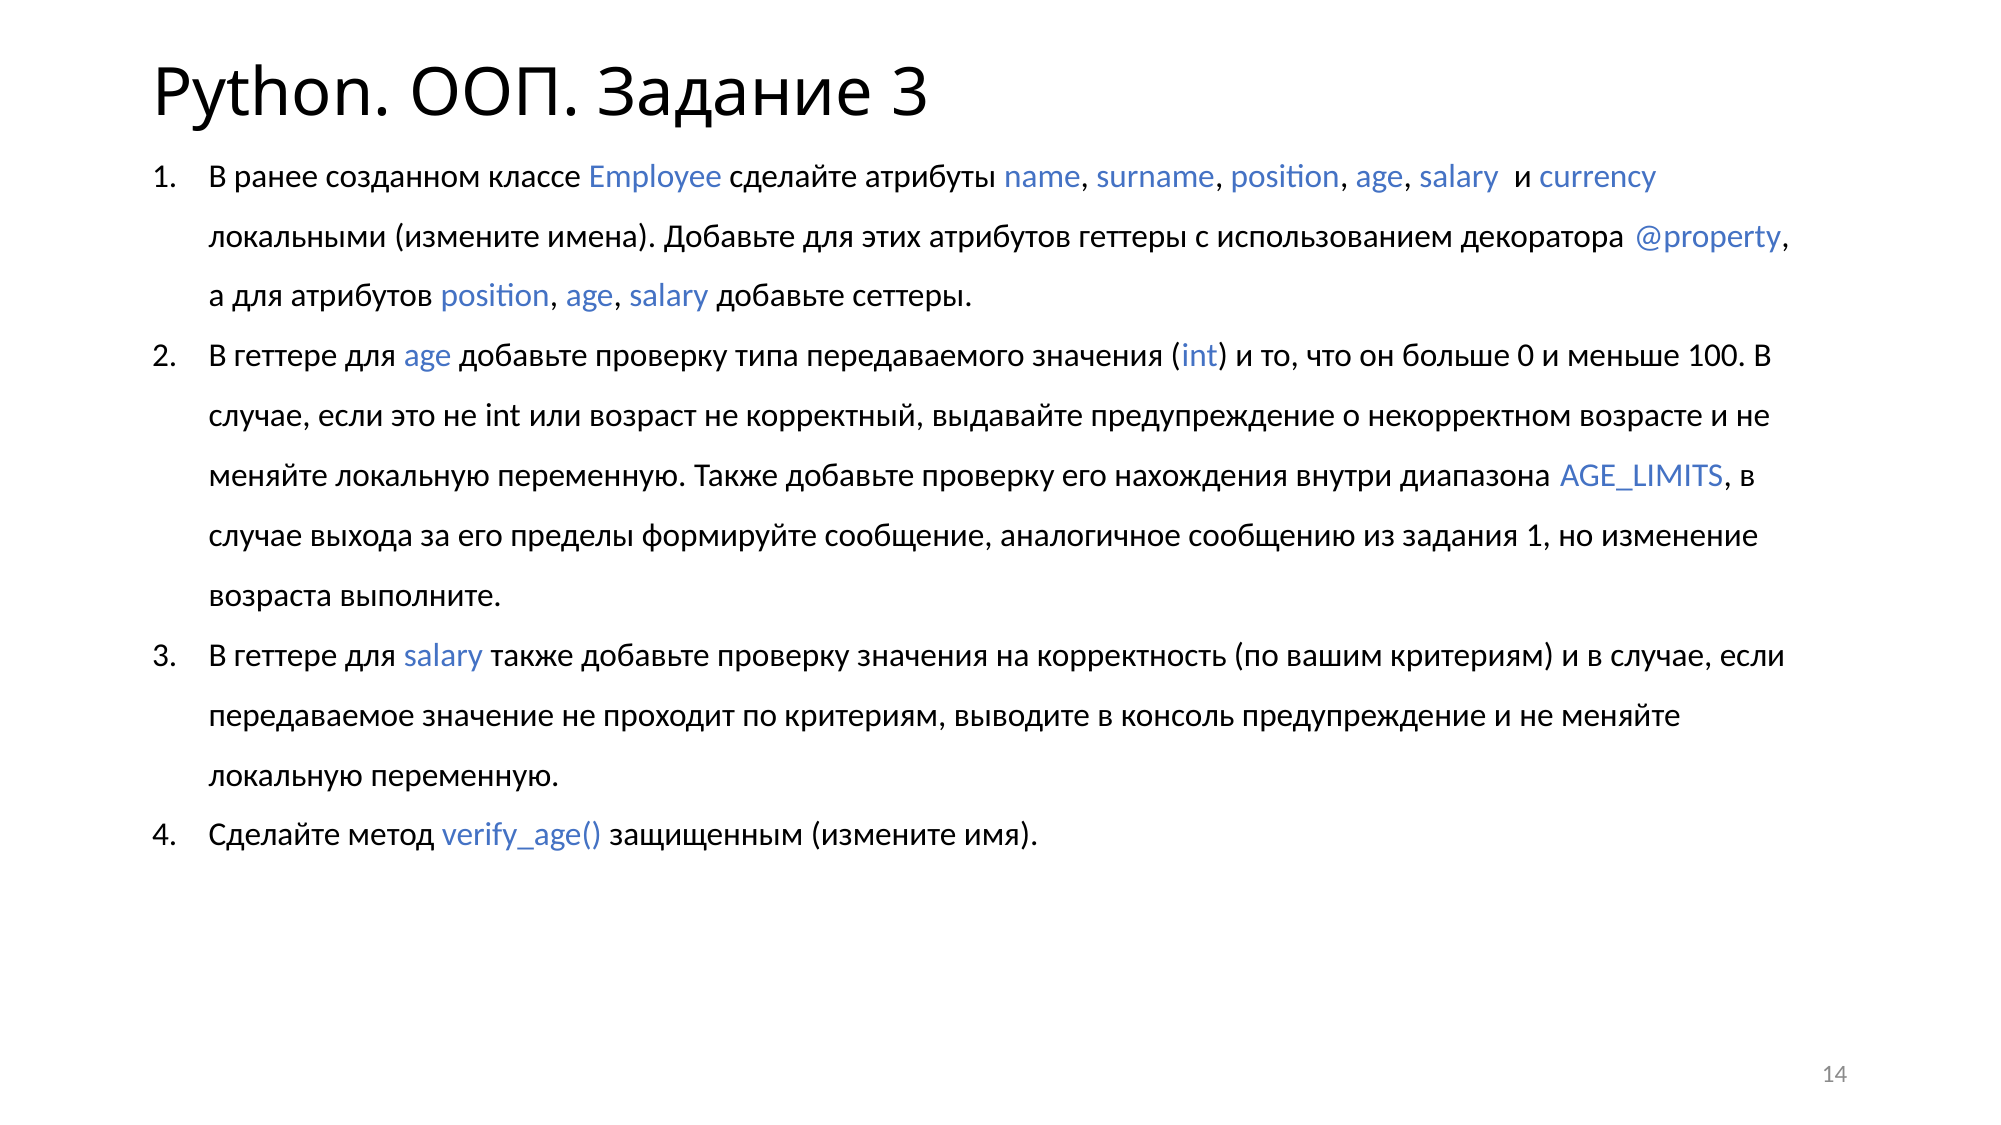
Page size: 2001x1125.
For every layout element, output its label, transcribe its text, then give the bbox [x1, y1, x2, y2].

title Python. ООП. Задание 3 [137, 59, 1863, 128]
slide_number 14 [1412, 1042, 1863, 1103]
text_box В ранее созданном классе Employee сделайте атрибуты name, surname, position, age, salary и currency локальными (измените имена). Добавьте для этих атрибутов геттеры с использованием декоратора @property, а для атрибутов position, age, salary добавьте сеттеры. В геттере для age добавьте проверку типа передаваемого значения (int) и то, что он больше 0 и меньше 100. В случае, если это не int или возраст не корректный, выдавайте предупреждение о некорректном возрасте и не меняйте локальную переменную. Также добавьте проверку его нахождения внутри диапазона AGE_LIMITS, в случае выхода за его пределы формируйте сообщение, аналогичное сообщению из задания 1, но изменение возраста выполните. В геттере для salary также добавьте проверку значения на корректность (по вашим критериям) и в случае, если передаваемое значение не проходит по критериям, выводите в консоль предупреждение и не меняйте локальную переменную. Сделайте метод verify_age() защищенным (измените имя). [137, 126, 1813, 860]
